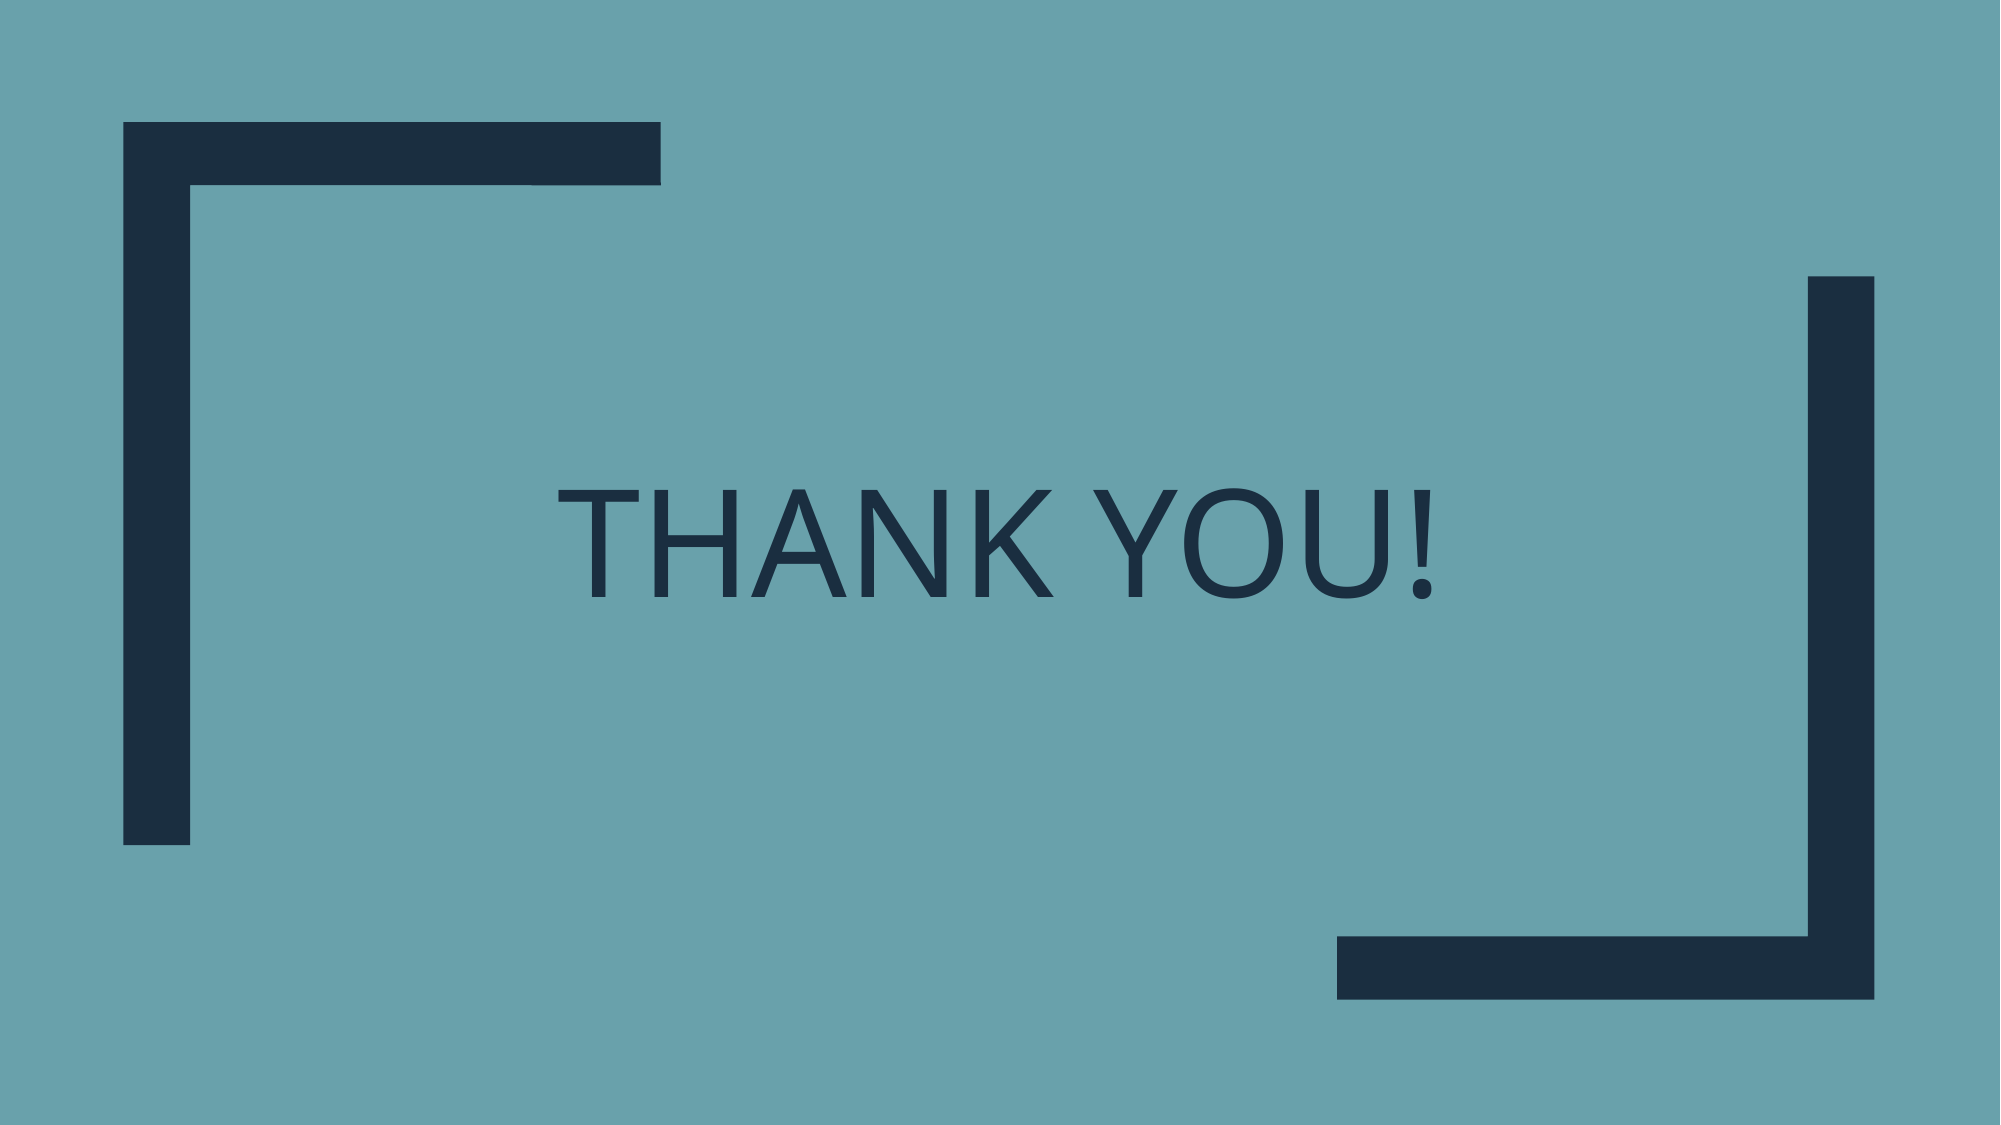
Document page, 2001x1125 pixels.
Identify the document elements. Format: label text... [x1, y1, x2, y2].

title THANK YOU! [314, 293, 1686, 638]
